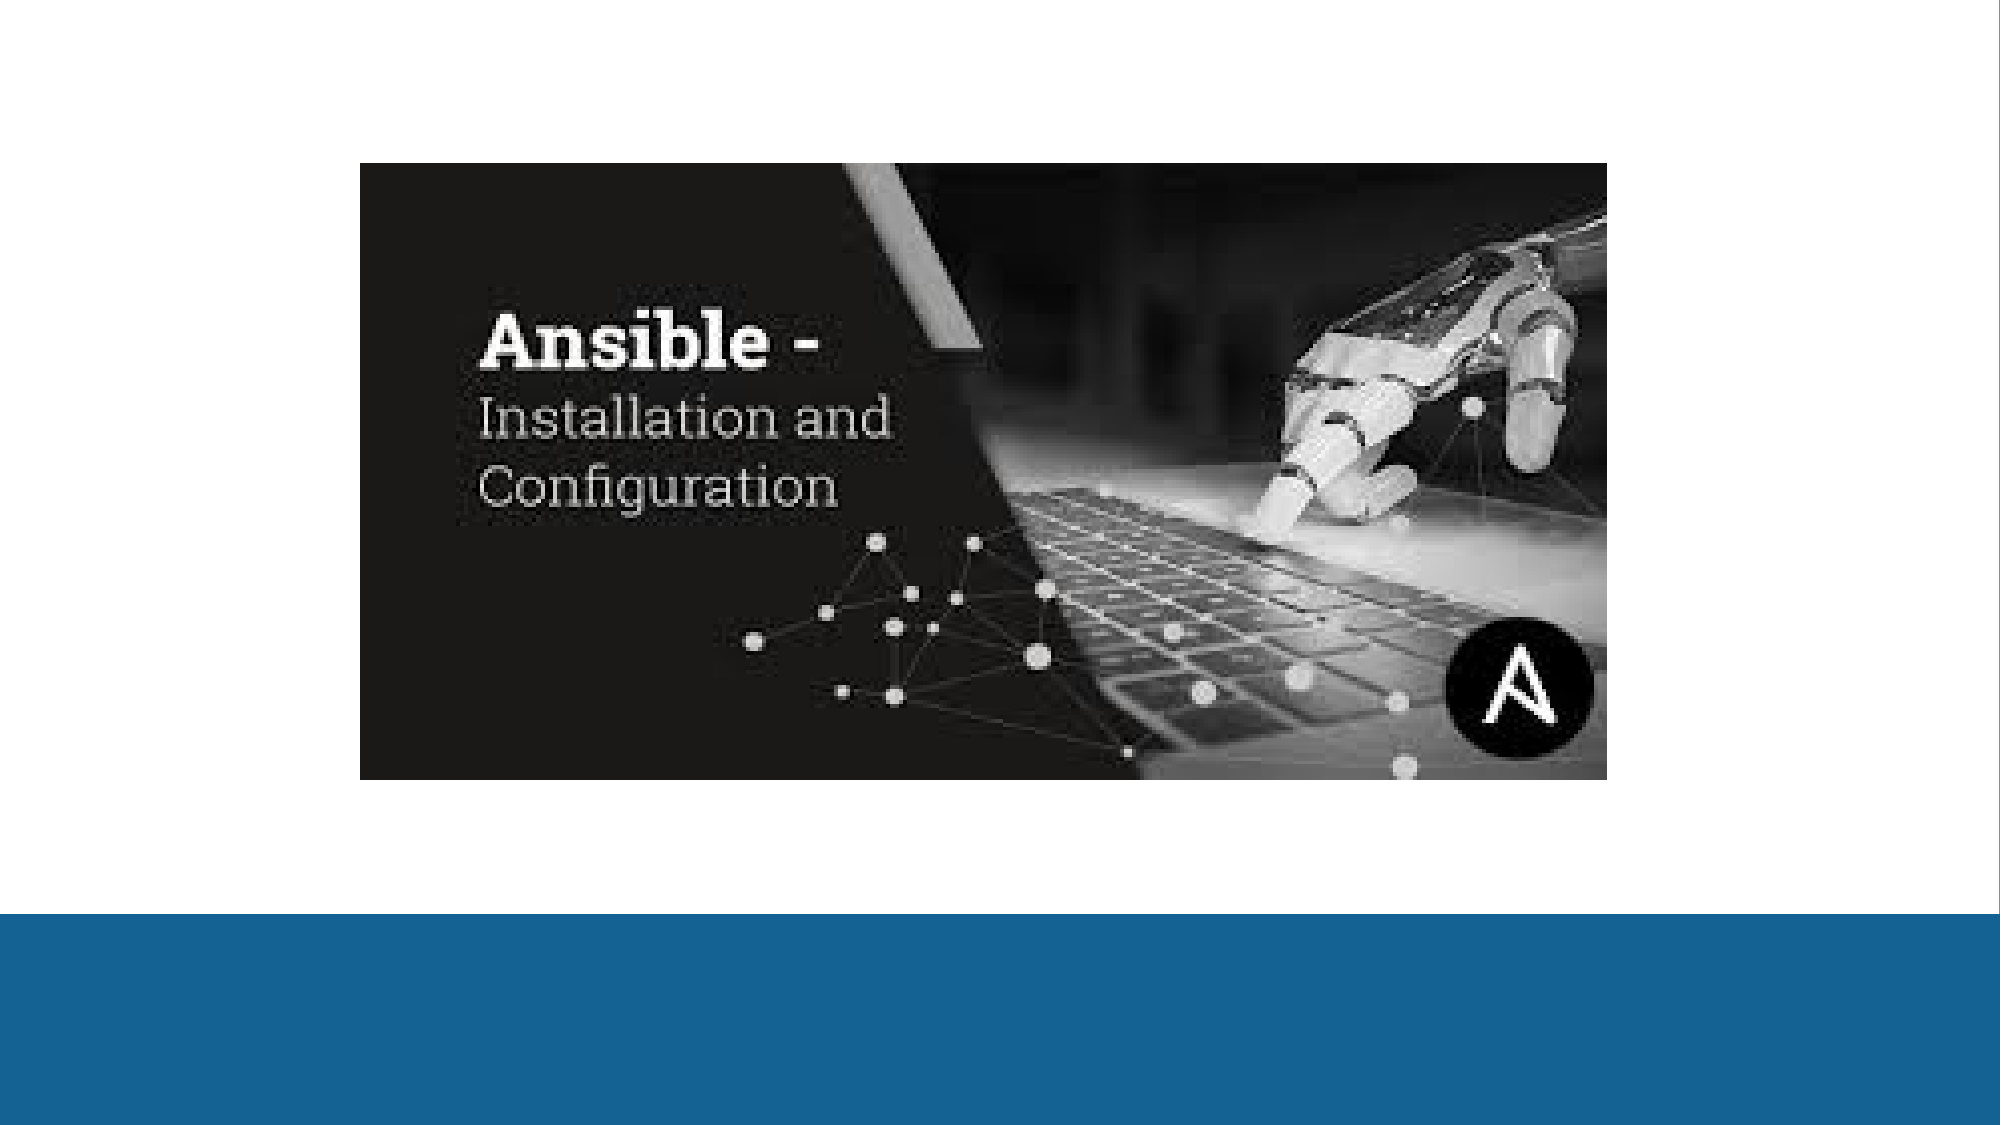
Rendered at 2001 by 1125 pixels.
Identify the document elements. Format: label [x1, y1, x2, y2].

text_box [1510, 485, 2000, 1013]
picture [360, 163, 1607, 780]
text_box [0, 915, 2000, 1125]
text_box [0, 0, 2000, 915]
